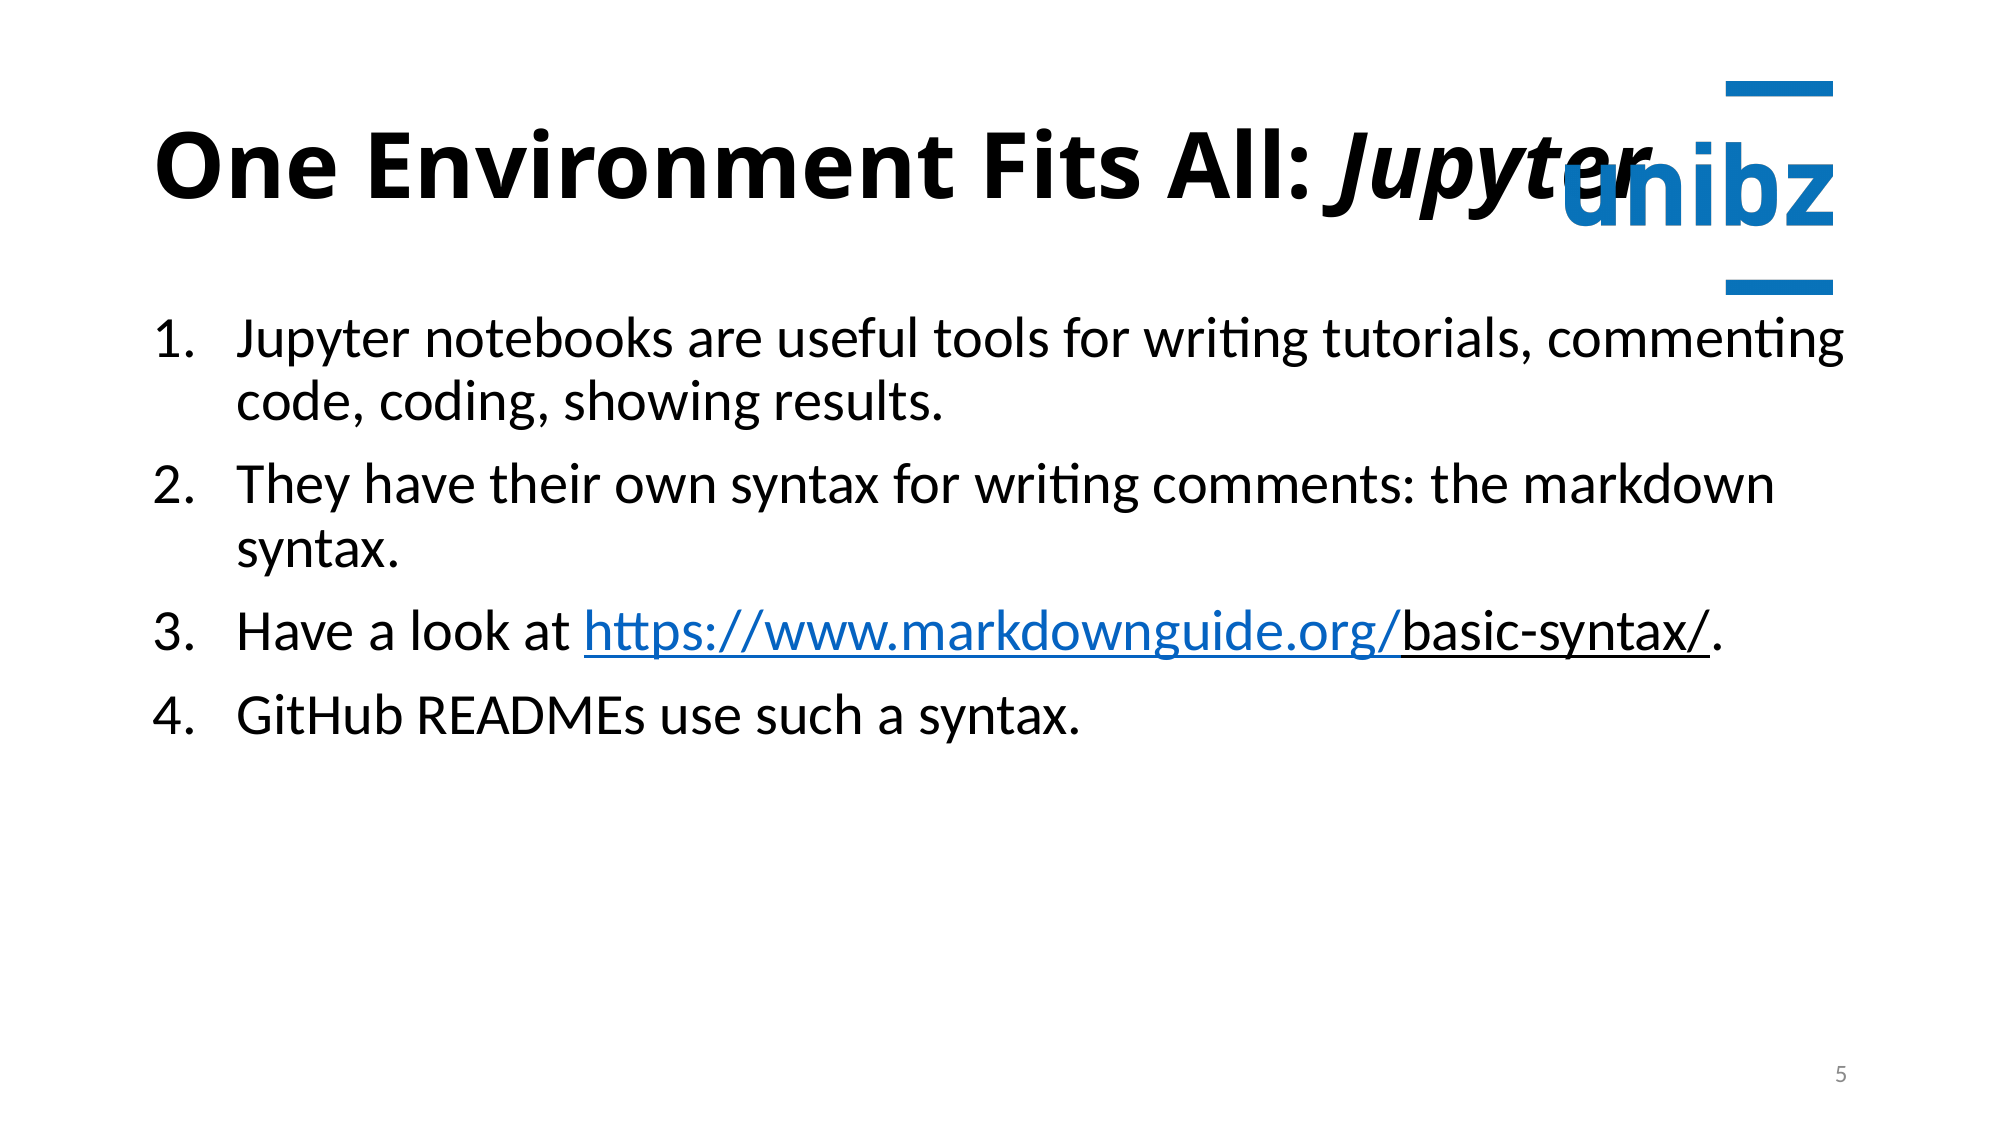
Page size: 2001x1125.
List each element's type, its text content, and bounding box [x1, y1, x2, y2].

slide_number 5 [1412, 1042, 1863, 1103]
title One Environment Fits All: Jupyter [137, 59, 1863, 278]
list Jupyter notebooks are useful tools for writing tutorials, commenting code, coding, showing results. They have their own syntax for writing comments: the markdown syntax. Have a look at https://www.markdownguide.org/basic-syntax/. GitHub READMEs use such a syntax. [137, 299, 1863, 1014]
picture [1565, 81, 1833, 295]
